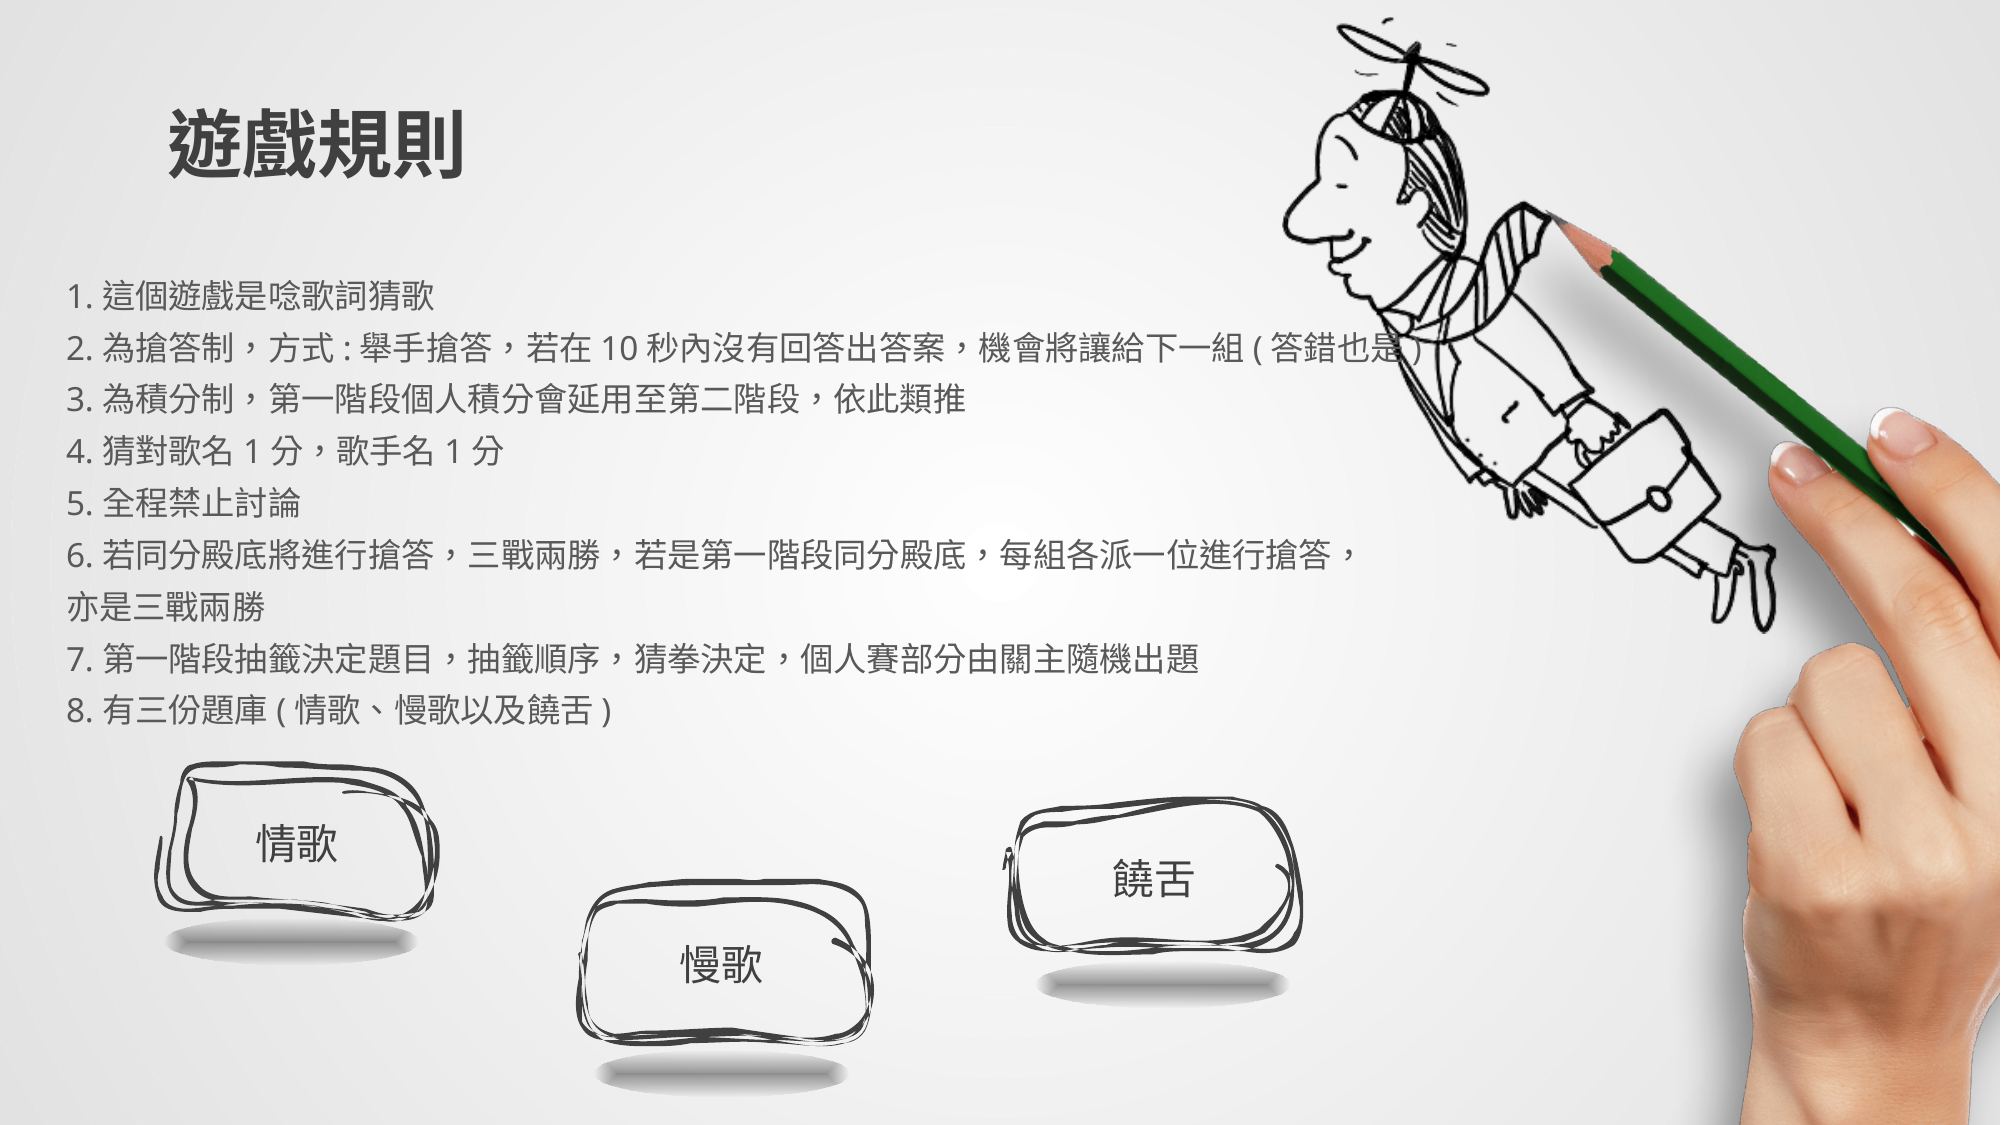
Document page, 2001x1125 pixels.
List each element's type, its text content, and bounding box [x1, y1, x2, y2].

picture [1085, 17, 2000, 1125]
text_box 1.這個遊戲是唸歌詞猜歌 2.為搶答制，方式:舉手搶答，若在10秒內沒有回答出答案，機會將讓給下一組(答錯也是) 3.為積分制，第一階段個人積分會延用至第二階段，依此類推 4.猜對歌名1分，歌手名1分 5.全程禁止討論 6.若同分殿底將進行搶答，三戰兩勝，若是第一階段同分殿底，每組各派一位進行搶答， 亦是三戰兩勝 7.第一階段抽籤決定題目，抽籤順序，猜拳決定，個人賽部分由關主隨機出題 8.有三份題庫(情歌、慢歌以及饒舌) [51, 255, 1282, 738]
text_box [999, 796, 1309, 1008]
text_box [572, 878, 877, 1097]
text_box 遊戲規則 [152, 90, 483, 196]
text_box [154, 761, 440, 965]
